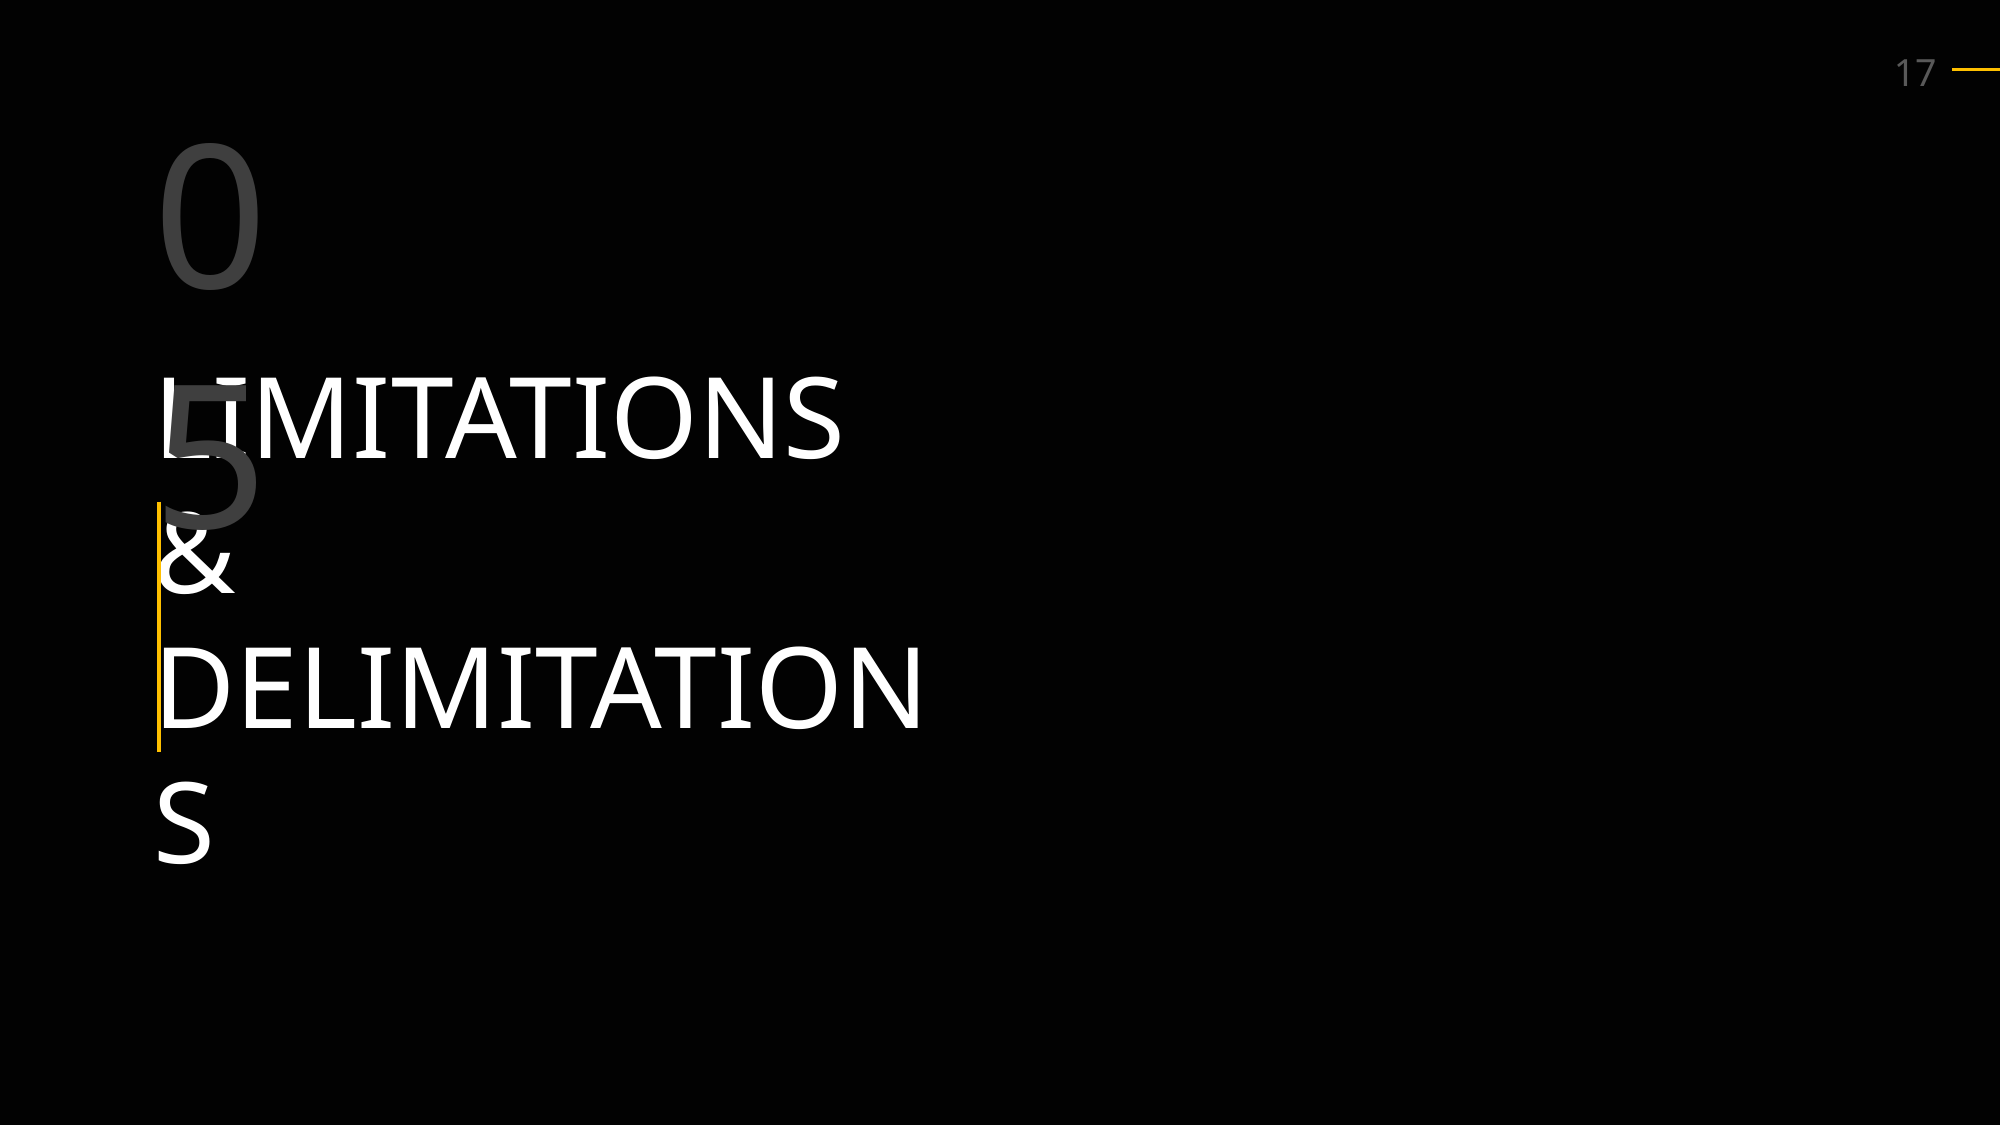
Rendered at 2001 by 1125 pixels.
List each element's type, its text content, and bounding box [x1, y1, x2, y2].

text_box LIMITATIONS & DELIMITATIONS [138, 338, 1000, 627]
text_box 05 [138, 81, 387, 339]
